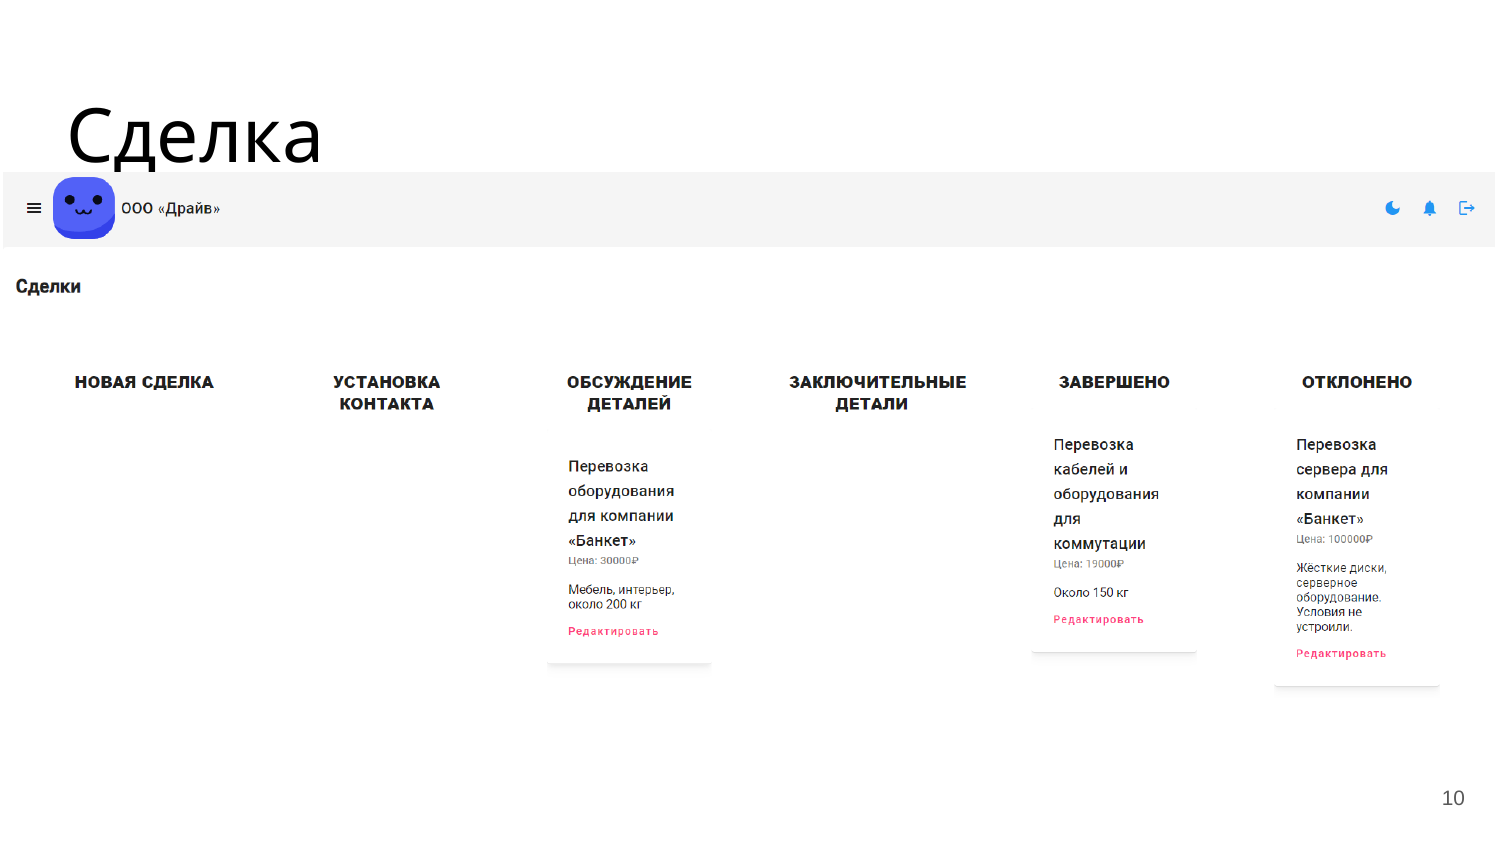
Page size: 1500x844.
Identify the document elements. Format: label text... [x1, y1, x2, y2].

slide_number 10 [1389, 764, 1480, 830]
title Сделка [51, 72, 1449, 167]
picture [3, 172, 1495, 753]
